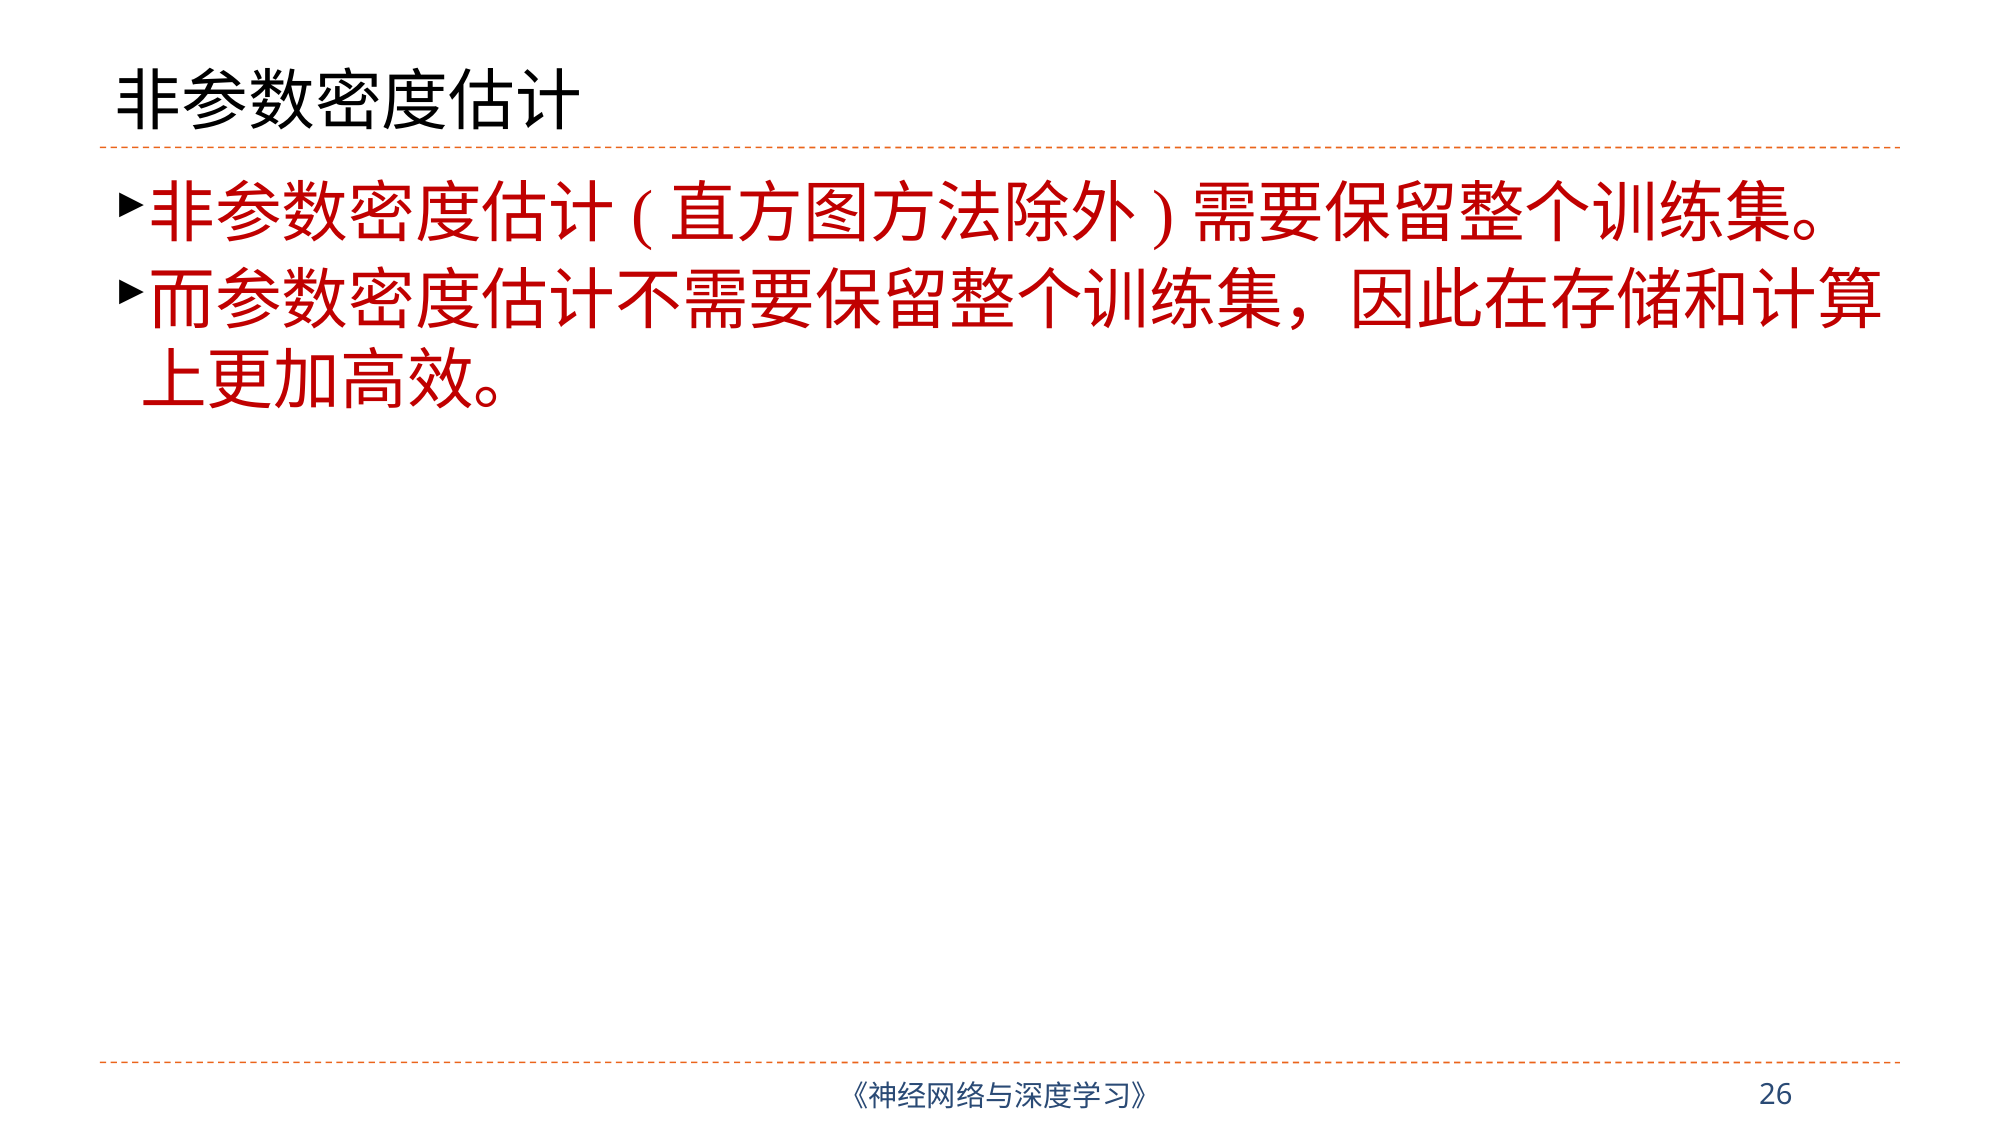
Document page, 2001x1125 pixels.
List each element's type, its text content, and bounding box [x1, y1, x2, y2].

title 非参数密度估计 [99, 24, 1900, 146]
list 非参数密度估计(直方图方法除外)需要保留整个训练集。 而参数密度估计不需要保留整个训练集，因此在存储和计算上更加高效。 [99, 162, 1900, 1050]
